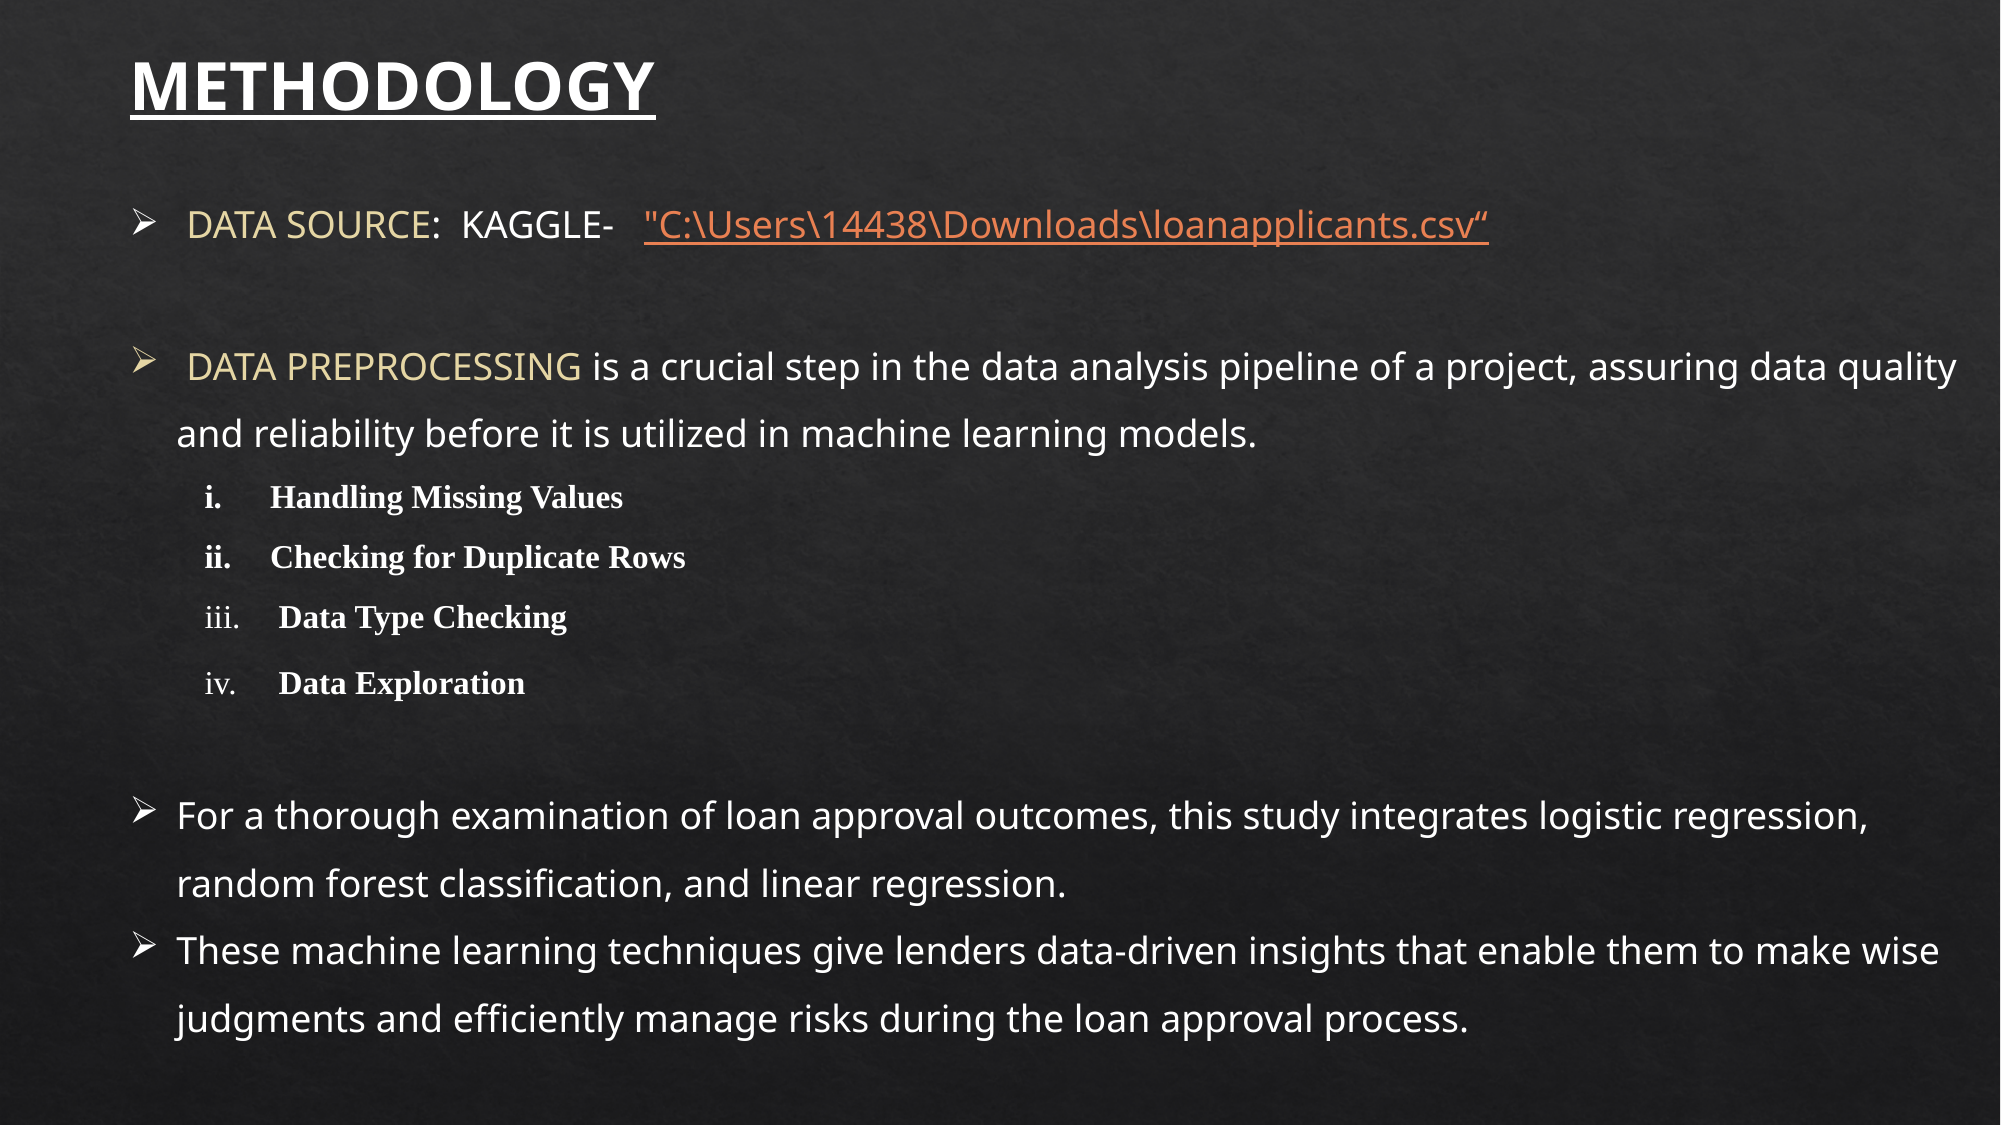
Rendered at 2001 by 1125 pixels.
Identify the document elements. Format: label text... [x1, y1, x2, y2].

text_box DATA SOURCE: KAGGLE- "C:\Users\14438\Downloads\loanapplicants.csv“ DATA PREPROCESSING is a crucial step in the data analysis pipeline of a project, assuring data quality and reliability before it is utilized in machine learning models. Handling Missing Values Checking for Duplicate Rows Data Type Checking Data Exploration For a thorough examination of loan approval outcomes, this study integrates logistic regression, random forest classification, and linear regression. These machine learning techniques give lenders data-driven insights that enable them to make wise judgments and efficiently manage risks during the loan approval process. [114, 168, 2000, 1125]
text_box METHODOLOGY [114, 36, 916, 168]
